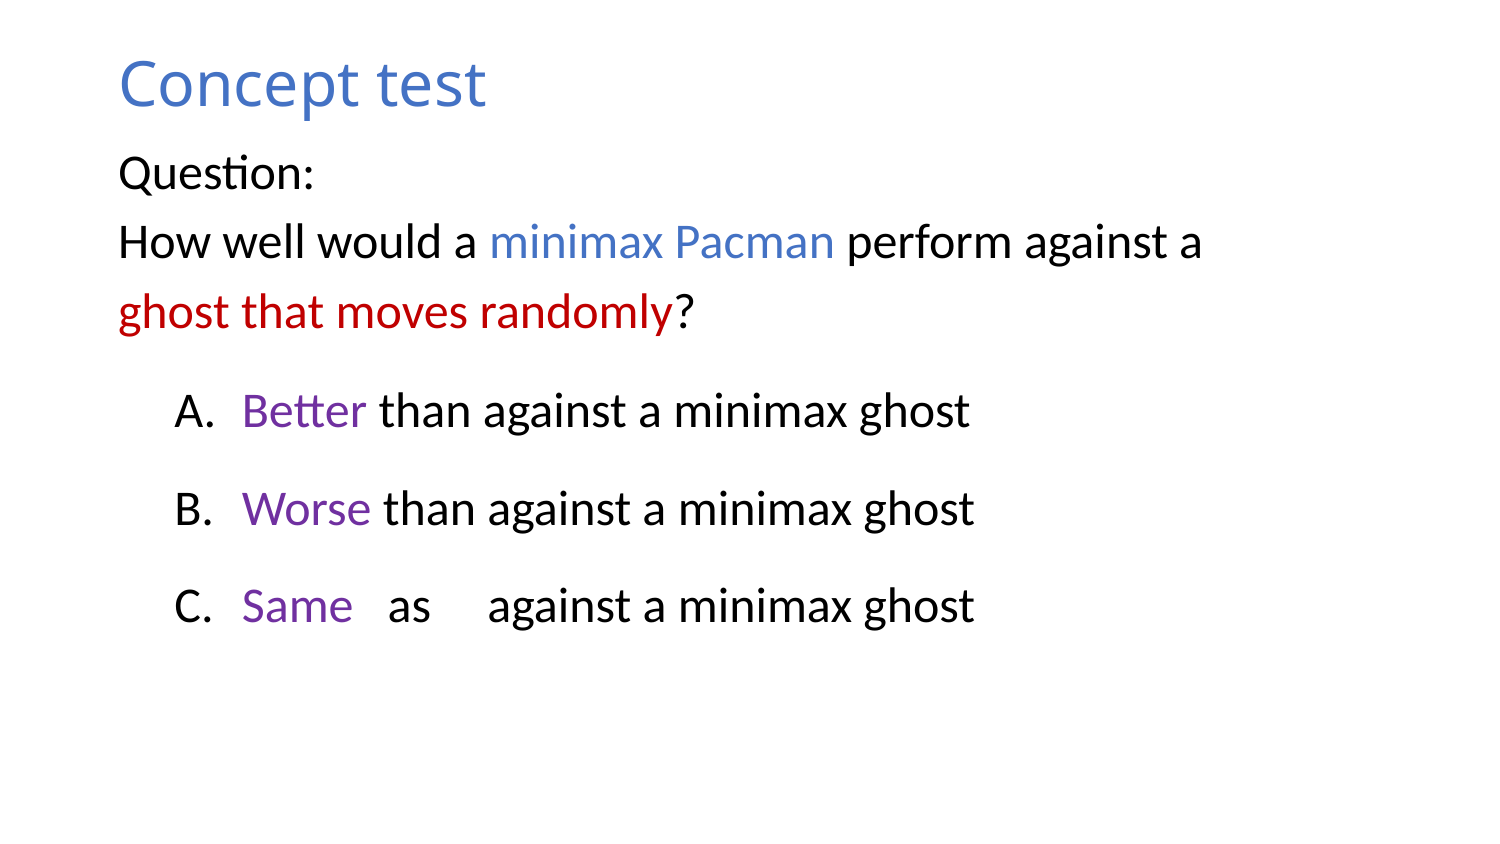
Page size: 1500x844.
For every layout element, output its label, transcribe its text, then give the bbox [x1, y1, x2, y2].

list Question: How well would a minimax Pacman perform against a ghost that moves randomly? Better than against a minimax ghost Worse than against a minimax ghost Same as against a minimax ghost [103, 138, 1500, 820]
title Concept test [103, 44, 1397, 138]
